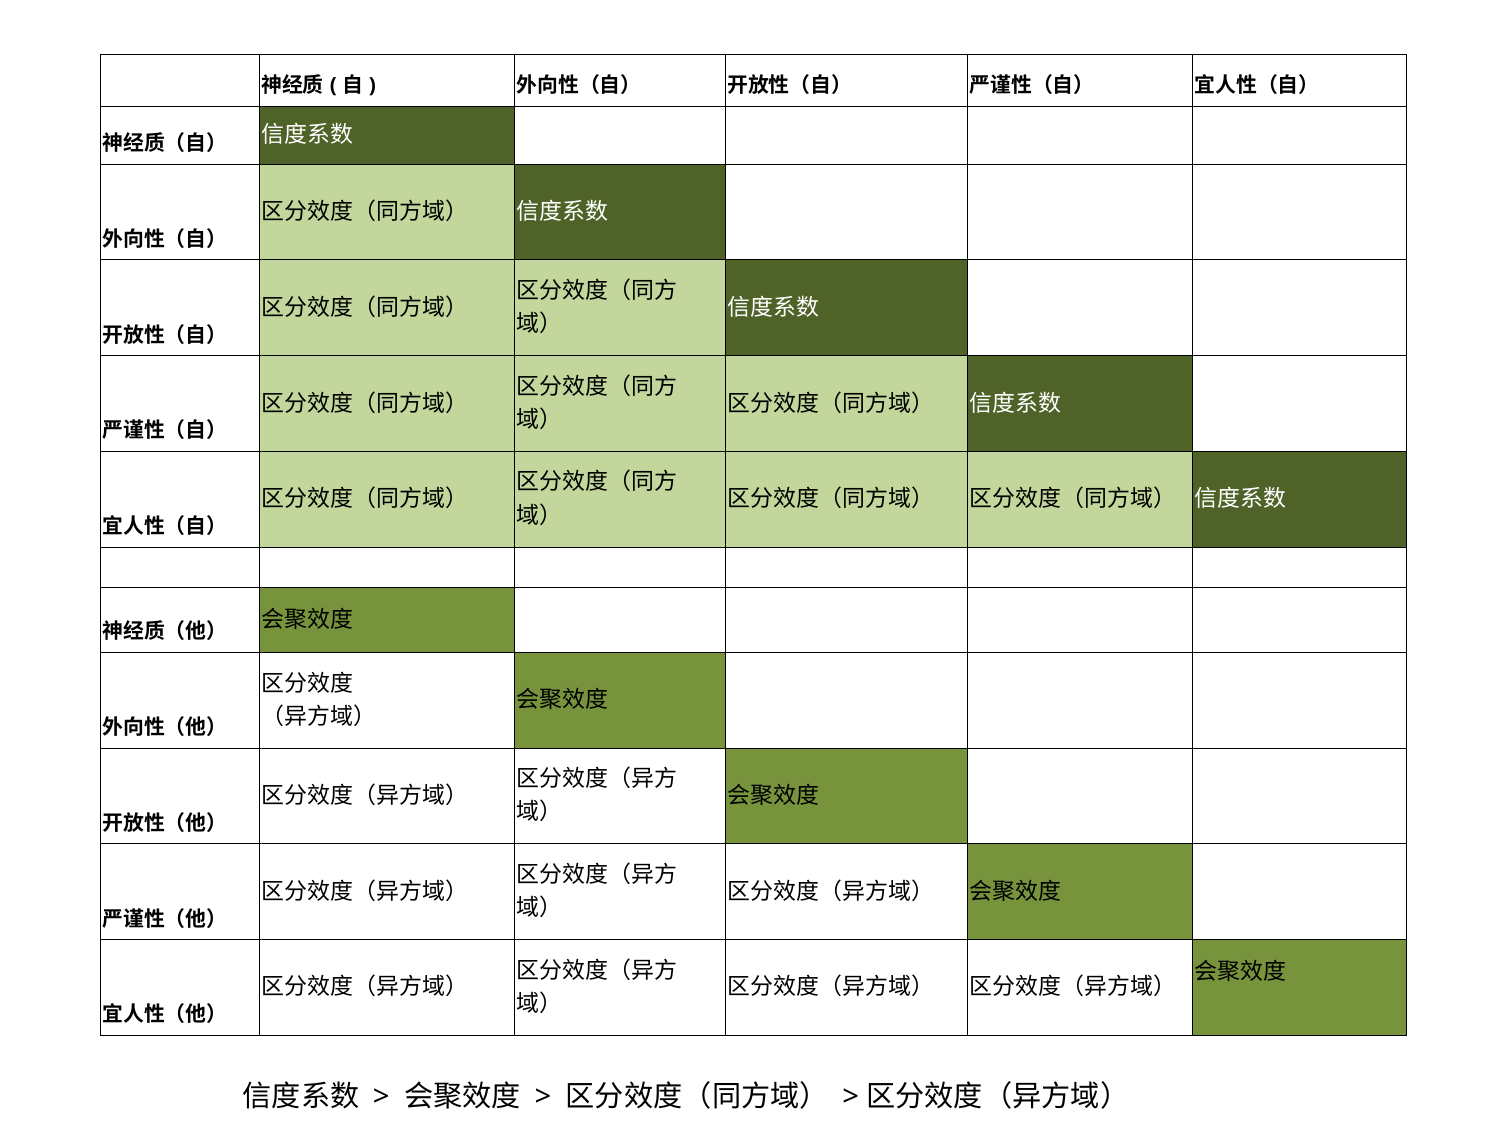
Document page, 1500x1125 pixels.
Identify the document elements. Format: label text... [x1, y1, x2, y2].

table_cell 信度系数 [515, 165, 725, 259]
table_cell 外向性（他） [101, 653, 259, 748]
table_header [101, 55, 259, 106]
table_cell 宜人性（自） [101, 452, 259, 547]
table_cell 区分效度（异方域） [260, 844, 514, 939]
table_cell 信度系数 [968, 356, 1192, 451]
table_cell [1193, 749, 1406, 843]
table_cell 会聚效度 [968, 844, 1192, 939]
table_cell 区分效度（同方域） [726, 356, 967, 451]
table_cell [515, 107, 725, 164]
text_box 信度系数 > 会聚效度 > 区分效度（同方域） >区分效度（异方域） [64, 1070, 1308, 1120]
table_cell [1193, 165, 1406, 259]
table_cell 区分效度（异方域） [515, 844, 725, 939]
table_cell 区分效度（异方域） [260, 940, 514, 1035]
table_cell 区分效度（同方域） [968, 452, 1192, 547]
table_header 开放性（自） [726, 55, 967, 106]
table_cell [1193, 653, 1406, 748]
table_cell 区分效度（同方域） [515, 452, 725, 547]
table_cell [726, 165, 967, 259]
table_cell 区分效度（异方域） [968, 940, 1192, 1035]
table_cell 外向性（自） [101, 165, 259, 259]
table_cell [726, 548, 967, 587]
table_cell [101, 548, 259, 587]
table_cell [1193, 844, 1406, 939]
table_cell 区分效度（同方域） [260, 165, 514, 259]
table_cell 信度系数 [1193, 452, 1406, 547]
table_cell 区分效度（异方域） [726, 844, 967, 939]
table_header 严谨性（自） [968, 55, 1192, 106]
table_cell 会聚效度 [726, 749, 967, 843]
table_cell 区分效度（同方域） [260, 356, 514, 451]
table_cell 区分效度（异方域） [726, 940, 967, 1035]
table_cell 宜人性（他） [101, 940, 259, 1035]
table_cell 区分效度（同方域） [726, 452, 967, 547]
table_cell [1193, 260, 1406, 355]
table_cell [260, 548, 514, 587]
table_cell [1193, 588, 1406, 652]
table_cell 区分效度（异方域） [260, 749, 514, 843]
table_cell [726, 653, 967, 748]
table_cell [968, 588, 1192, 652]
table_cell [968, 653, 1192, 748]
table_cell 会聚效度 [1193, 940, 1406, 1035]
table_cell 区分效度 （异方域） [260, 653, 514, 748]
table_cell 区分效度（异方域） [515, 940, 725, 1035]
table_cell 信度系数 [260, 107, 514, 164]
table_header 外向性（自） [515, 55, 725, 106]
table_cell 神经质（自） [101, 107, 259, 164]
table_cell 严谨性（他） [101, 844, 259, 939]
table_cell 会聚效度 [260, 588, 514, 652]
table_cell [1193, 356, 1406, 451]
table_cell [968, 107, 1192, 164]
table_cell 信度系数 [726, 260, 967, 355]
table_cell [968, 548, 1192, 587]
table_cell 会聚效度 [515, 653, 725, 748]
table_cell [968, 260, 1192, 355]
table_cell [1193, 107, 1406, 164]
table_header 宜人性（自） [1193, 55, 1406, 106]
table_cell 严谨性（自） [101, 356, 259, 451]
table_cell 区分效度（同方域） [515, 260, 725, 355]
table_cell 神经质（他） [101, 588, 259, 652]
table_header 神经质(自) [260, 55, 514, 106]
table_cell 区分效度（同方域） [515, 356, 725, 451]
table_cell 开放性（他） [101, 749, 259, 843]
table_cell 区分效度（异方域） [515, 749, 725, 843]
table_cell [1193, 548, 1406, 587]
table_cell [968, 749, 1192, 843]
table_cell 区分效度（同方域） [260, 260, 514, 355]
table_cell [726, 588, 967, 652]
table_cell [515, 548, 725, 587]
table_cell [968, 165, 1192, 259]
table_cell [515, 588, 725, 652]
table_cell 区分效度（同方域） [260, 452, 514, 547]
table_cell 开放性（自） [101, 260, 259, 355]
table_cell [726, 107, 967, 164]
